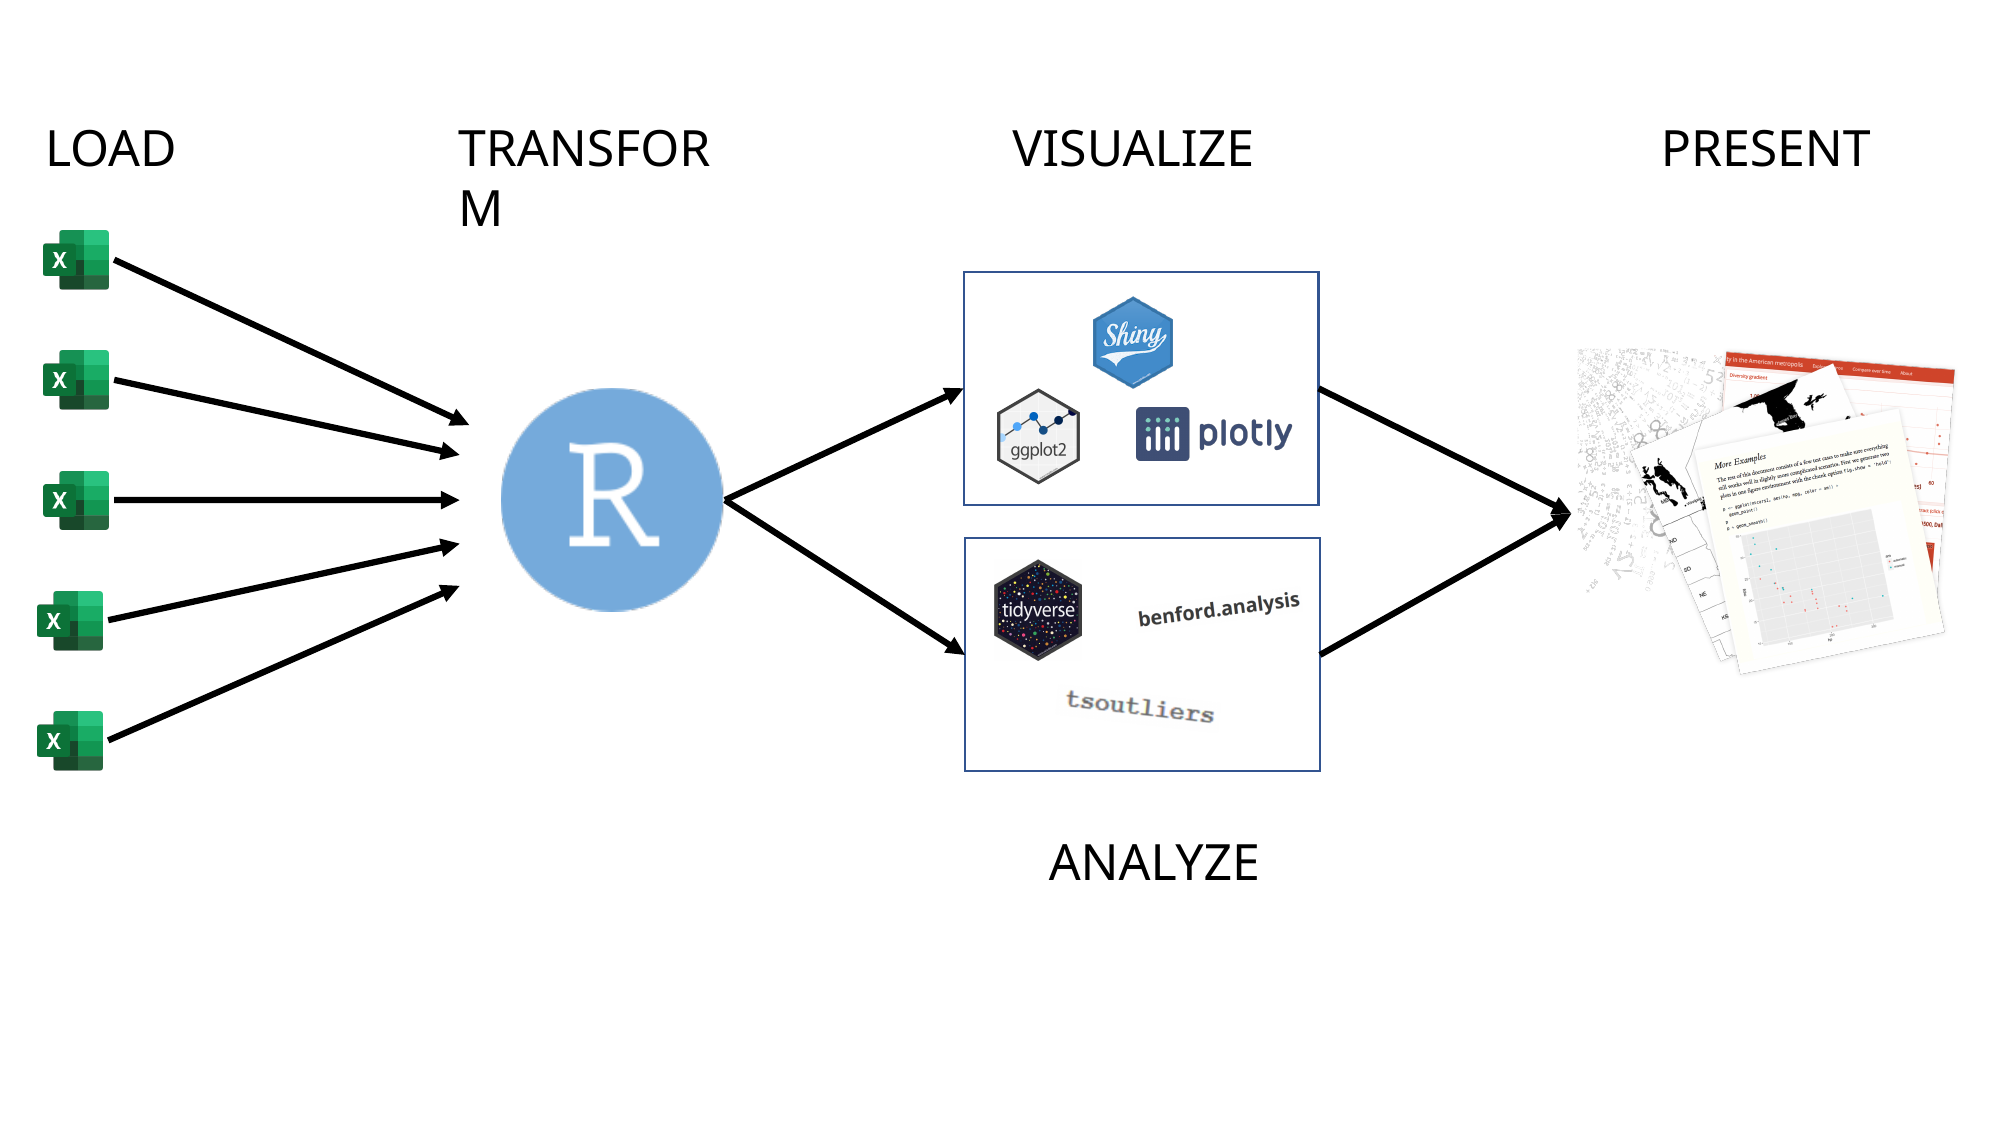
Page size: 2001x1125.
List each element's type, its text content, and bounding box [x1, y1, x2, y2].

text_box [108, 543, 460, 585]
picture [1134, 587, 1302, 632]
picture [36, 340, 114, 419]
picture [30, 581, 108, 660]
picture [36, 461, 115, 539]
picture [1093, 296, 1173, 389]
picture [1056, 685, 1220, 732]
text_box VISUALIZE [997, 108, 1315, 184]
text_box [114, 259, 470, 425]
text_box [724, 388, 964, 500]
picture [997, 388, 1080, 485]
text_box [964, 537, 1321, 772]
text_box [1320, 513, 1572, 655]
text_box TRANSFORM [443, 108, 761, 244]
text_box [963, 271, 1320, 506]
picture [1136, 407, 1308, 462]
picture [30, 701, 109, 780]
picture [501, 388, 724, 612]
text_box LOAD [30, 108, 218, 184]
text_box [1318, 388, 1572, 514]
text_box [724, 500, 965, 655]
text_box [114, 379, 460, 455]
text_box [108, 585, 460, 741]
text_box ANALYZE [1033, 823, 1279, 899]
picture [36, 220, 115, 299]
picture [994, 559, 1082, 661]
picture [1571, 342, 1970, 685]
text_box PRESENT [1646, 108, 1895, 184]
